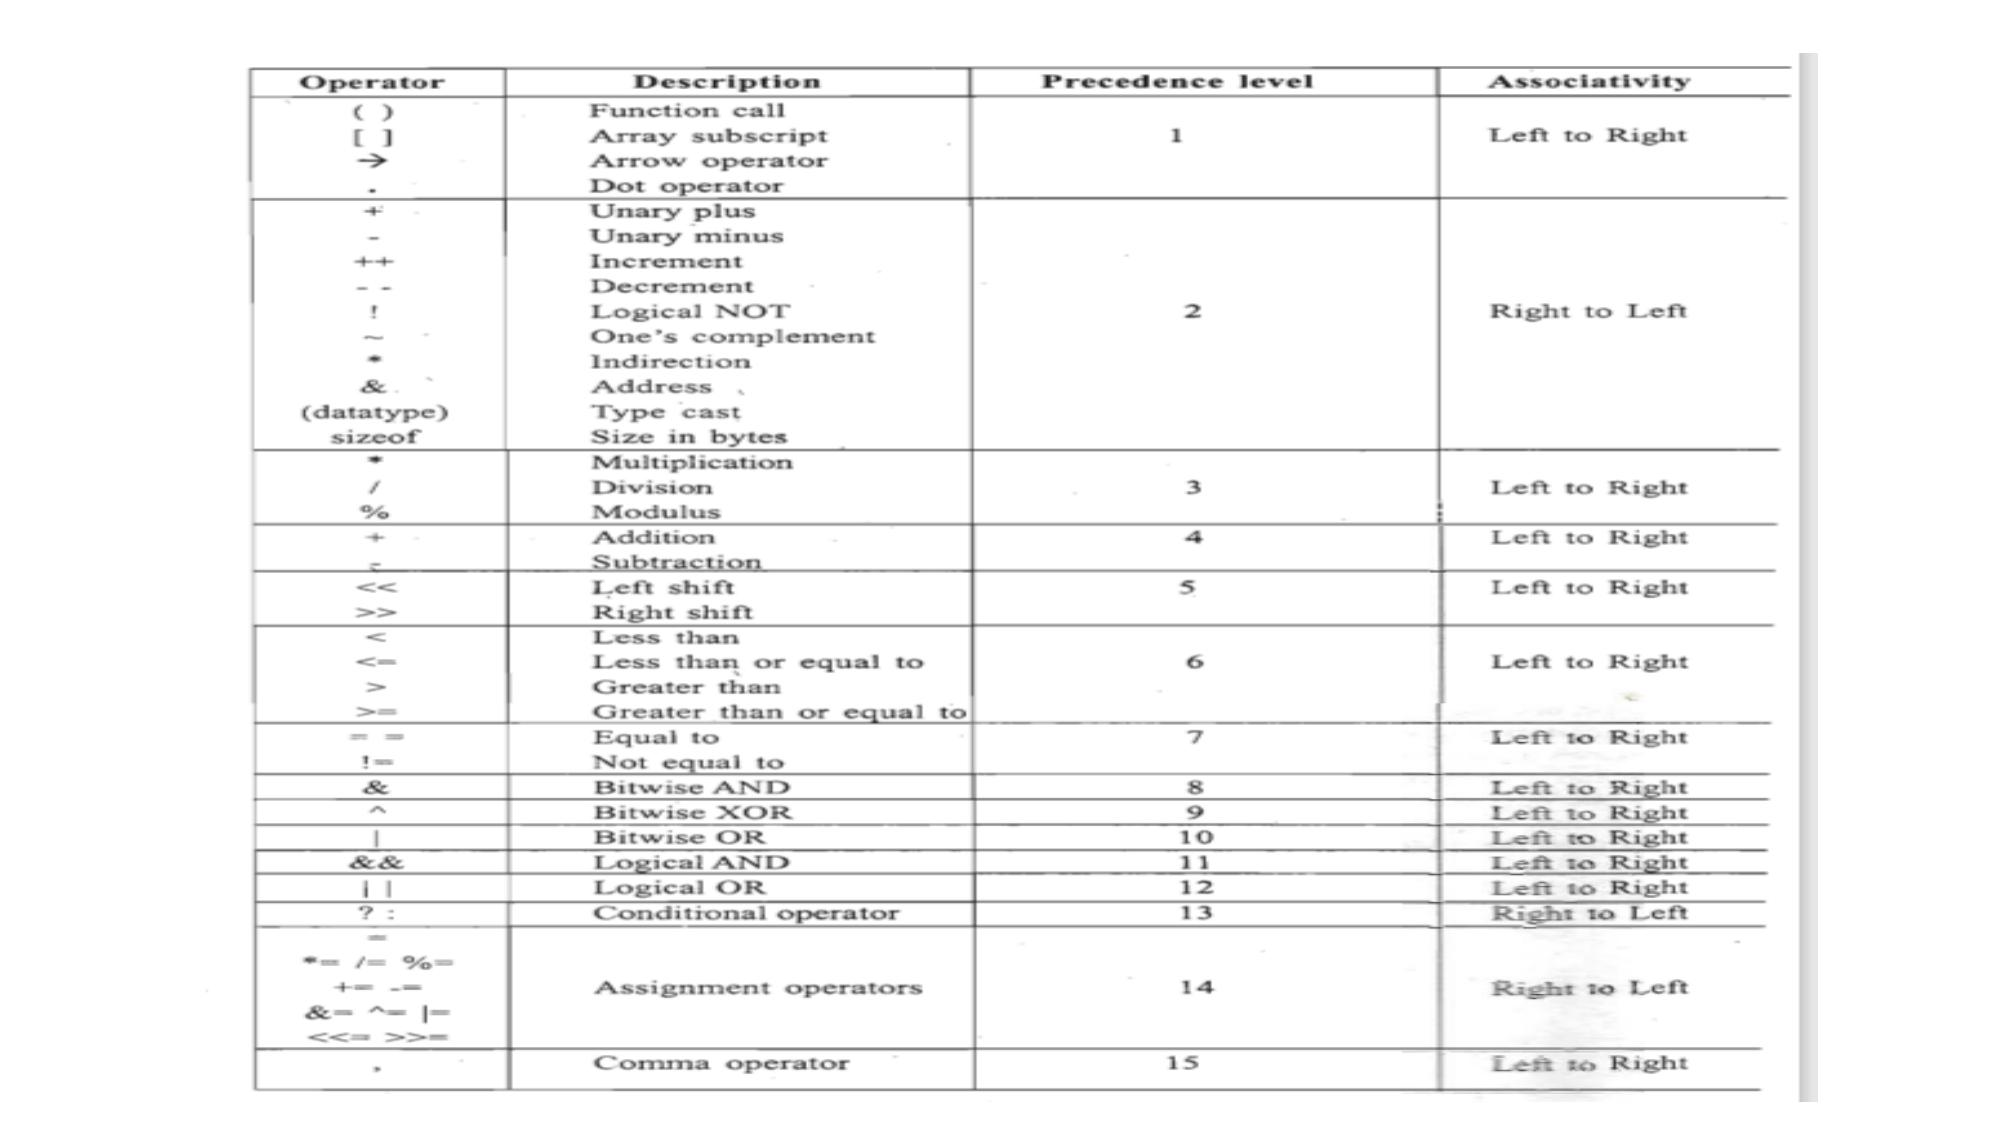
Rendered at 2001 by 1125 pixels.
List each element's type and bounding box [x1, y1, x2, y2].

list [206, 53, 1818, 1102]
